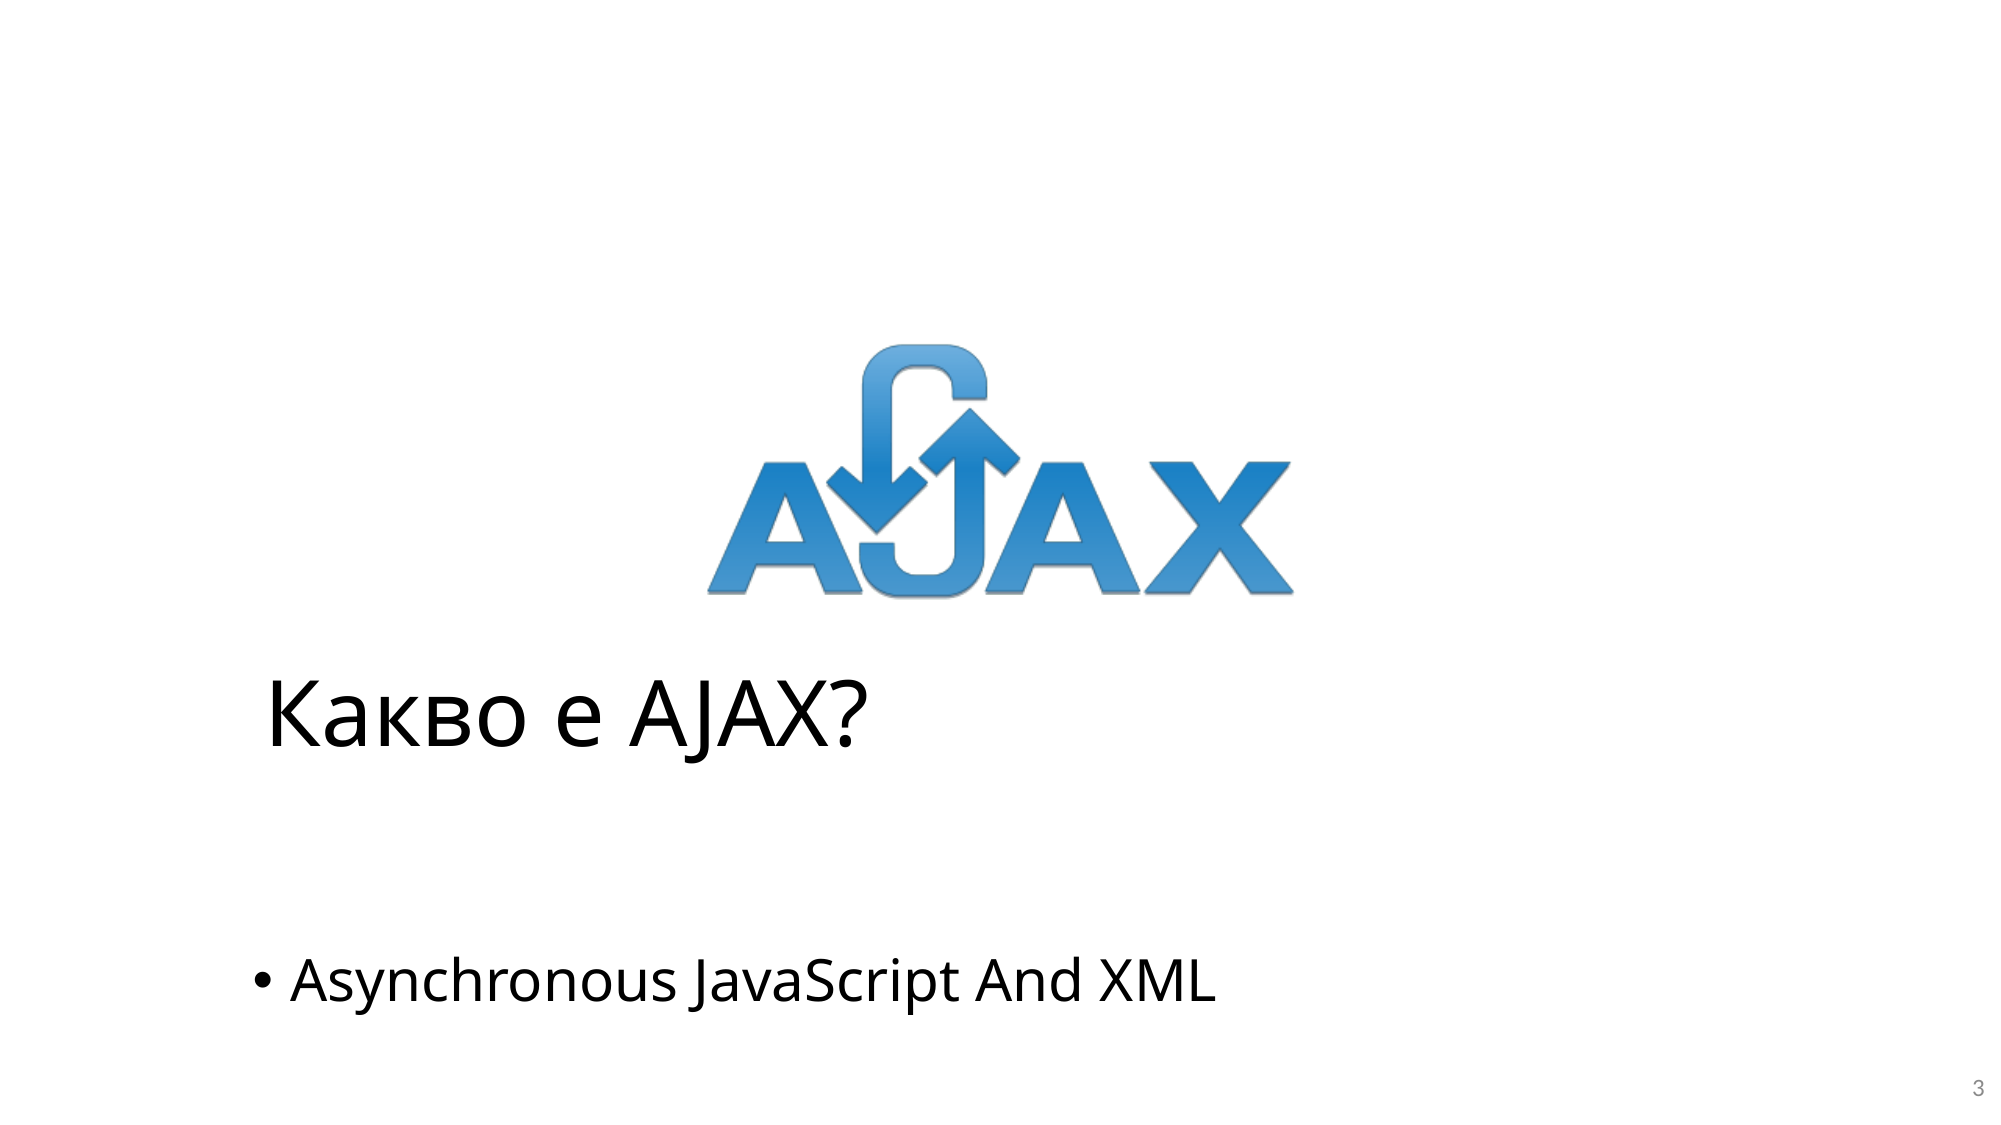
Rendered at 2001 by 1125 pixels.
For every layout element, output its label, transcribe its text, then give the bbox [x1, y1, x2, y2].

slide_number 3 [1929, 1070, 2000, 1103]
list Asynchronous JavaScript And XML [237, 944, 1704, 1058]
title Какво е AJAX? [249, 520, 1750, 913]
picture [688, 321, 1311, 620]
